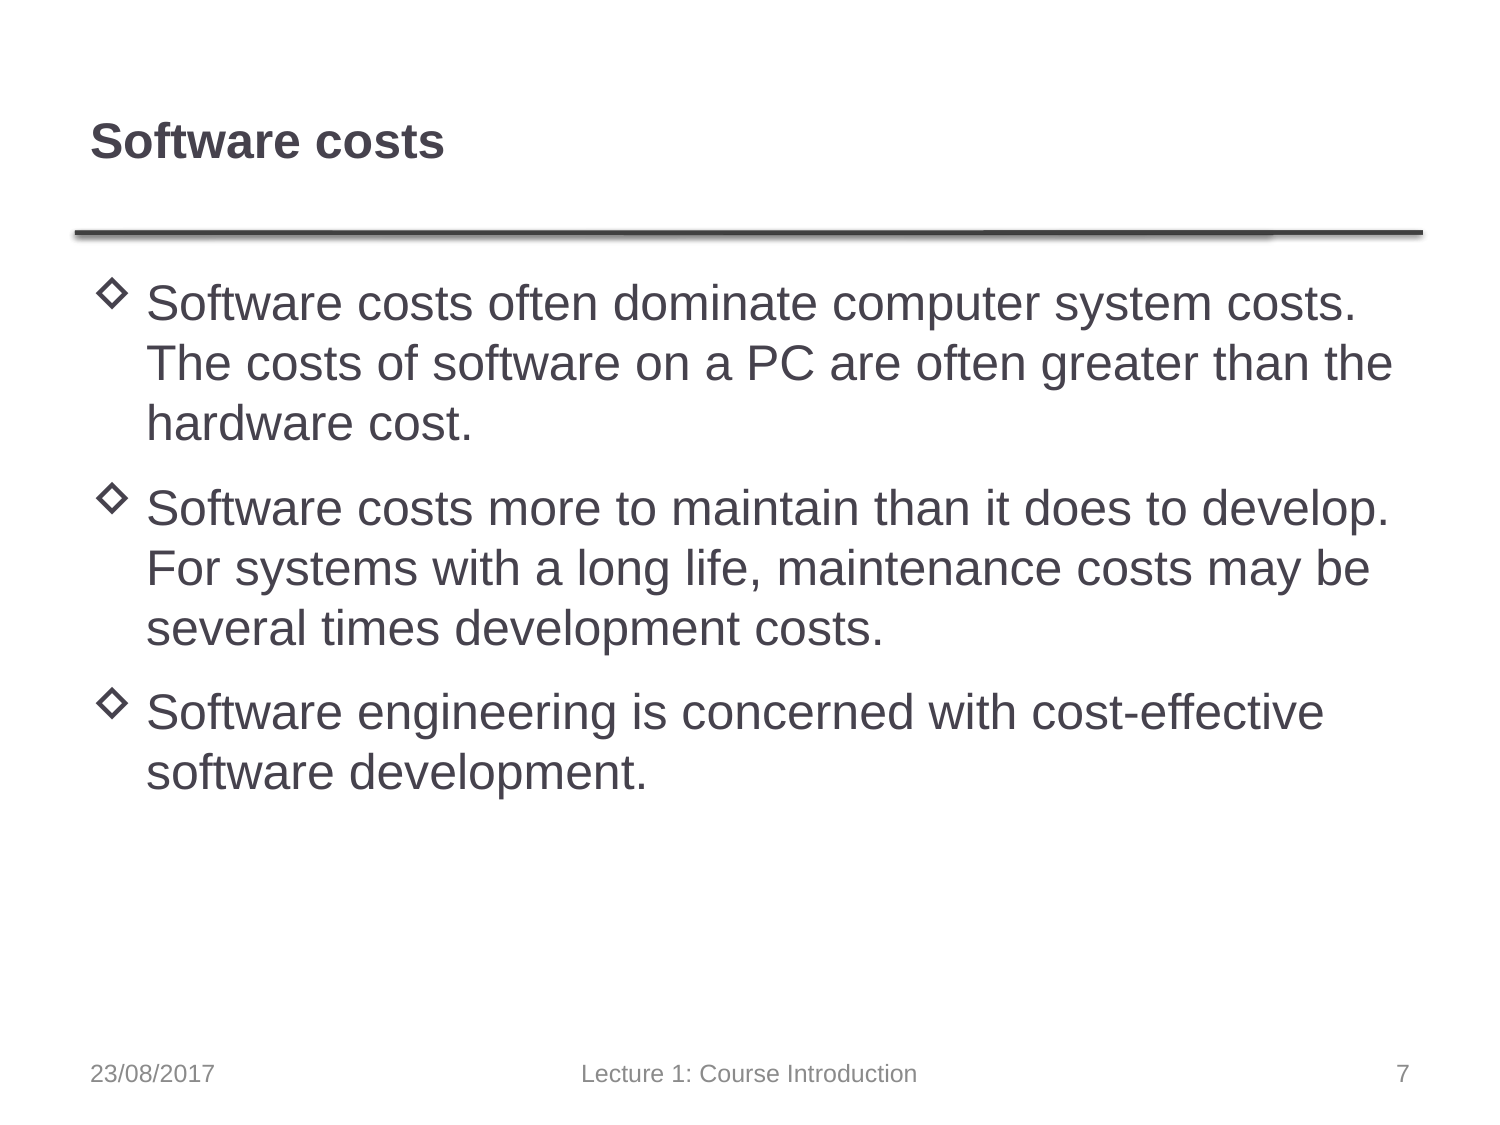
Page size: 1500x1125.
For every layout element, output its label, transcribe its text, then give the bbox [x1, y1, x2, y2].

list Software costs often dominate computer system costs. The costs of software on a PC are often greater than the hardware cost. Software costs more to maintain than it does to develop. For systems with a long life, maintenance costs may be several times development costs. Software engineering is concerned with cost-effective software development. [75, 262, 1425, 1005]
slide_number 7 [1074, 1042, 1425, 1103]
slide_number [75, 1042, 425, 1103]
footer Lecture 1: Course Introduction [512, 1042, 988, 1103]
title Software costs [74, 44, 1272, 233]
